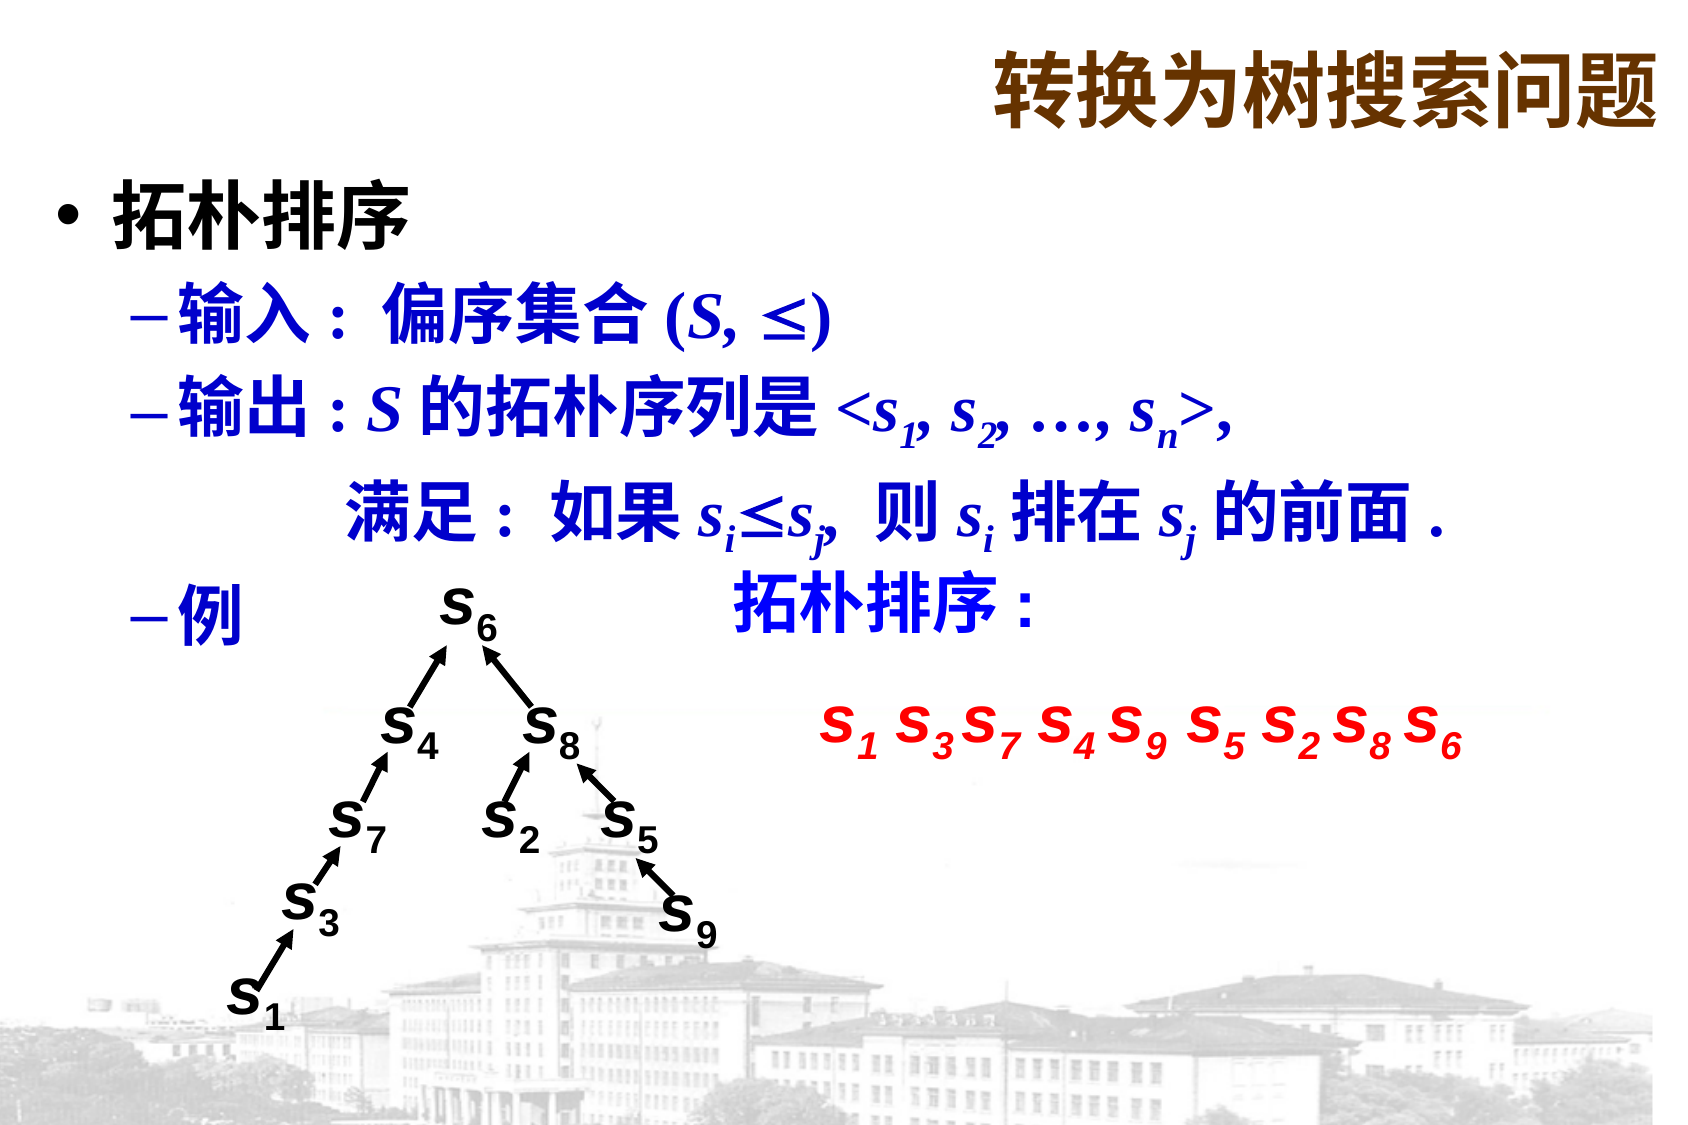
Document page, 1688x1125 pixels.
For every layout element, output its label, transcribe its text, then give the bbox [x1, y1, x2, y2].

text_box s3 [880, 668, 946, 775]
list 拓朴排序 输入: 偏序集合(S, ) 输出: S的拓朴序列是<s1, s2, …, sn>, 满足: 如果sisj, 则si排在sj的前面. 例 [40, 160, 1577, 658]
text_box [209, 550, 735, 1037]
text_box 拓朴排序: [738, 553, 1071, 649]
text_box s9 [1093, 668, 1171, 775]
text_box s1 [805, 668, 880, 775]
text_box s2 [1246, 668, 1317, 775]
text_box s7 [946, 668, 1022, 775]
picture [0, 529, 1688, 1125]
text_box s6 [1388, 668, 1477, 775]
title 转换为树搜索问题 [856, 30, 1675, 174]
text_box s5 [1171, 668, 1246, 775]
text_box s4 [1022, 668, 1093, 775]
text_box s8 [1317, 668, 1388, 775]
